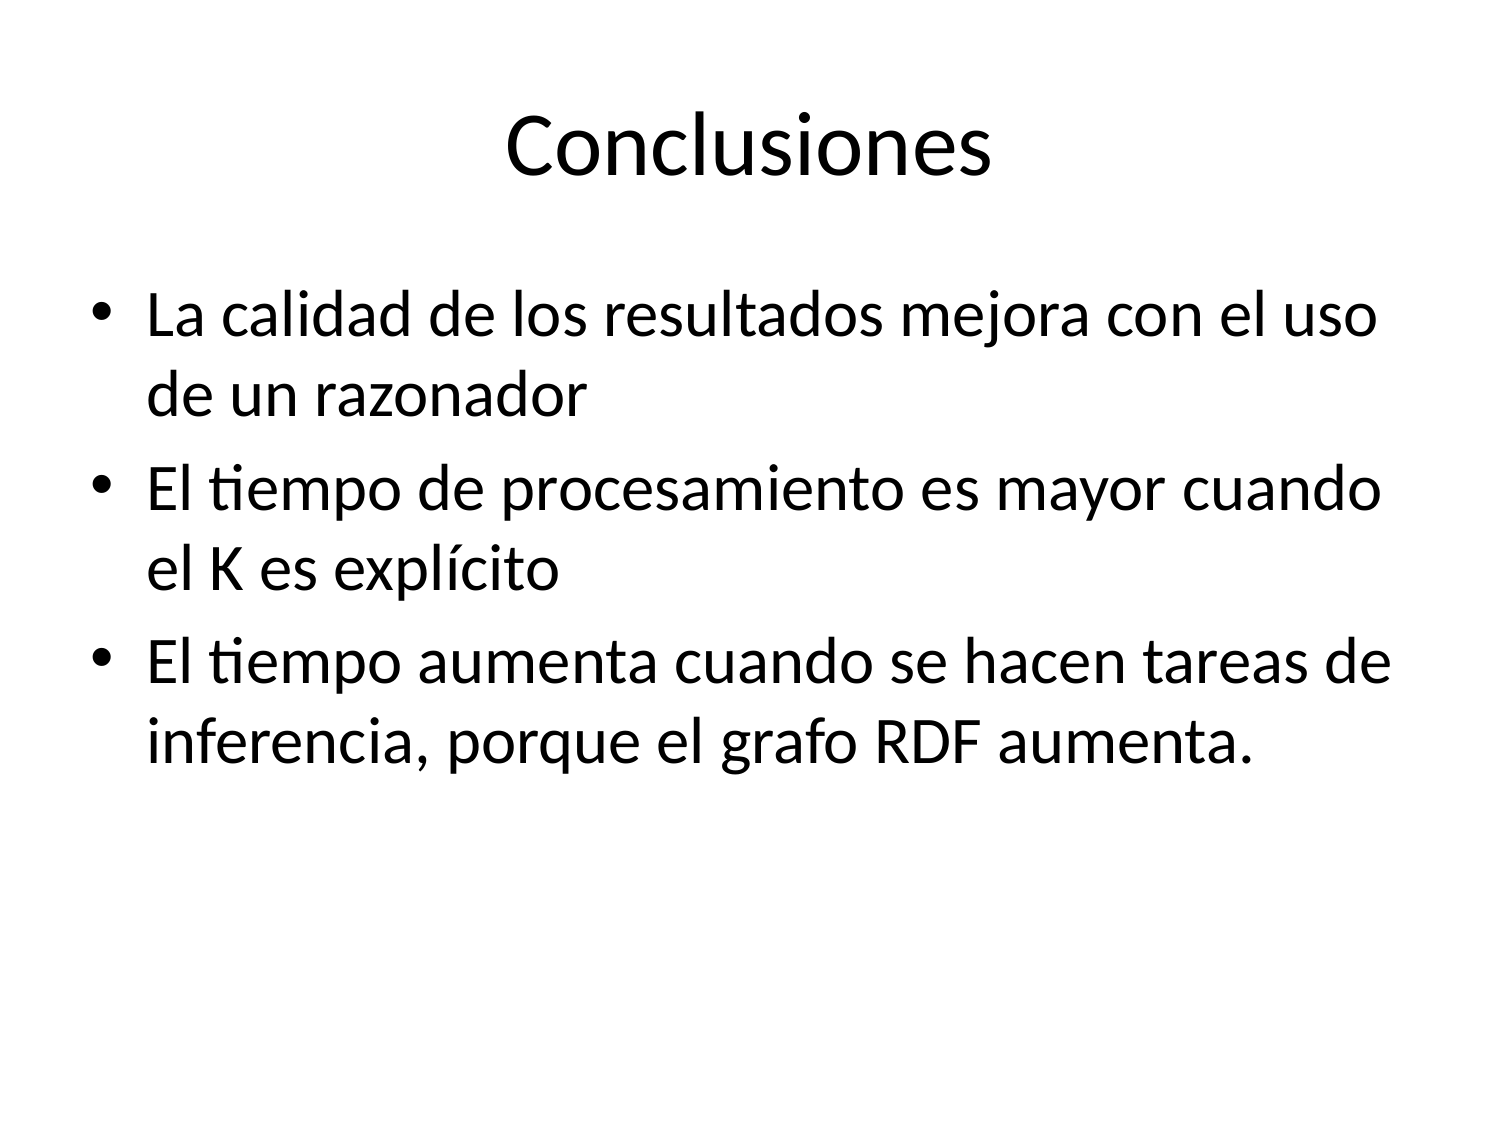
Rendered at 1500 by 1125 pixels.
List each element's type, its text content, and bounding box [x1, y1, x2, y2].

title Conclusiones [75, 45, 1425, 233]
list La calidad de los resultados mejora con el uso de un razonador El tiempo de procesamiento es mayor cuando el K es explícito El tiempo aumenta cuando se hacen tareas de inferencia, porque el grafo RDF aumenta. [75, 262, 1425, 1005]
